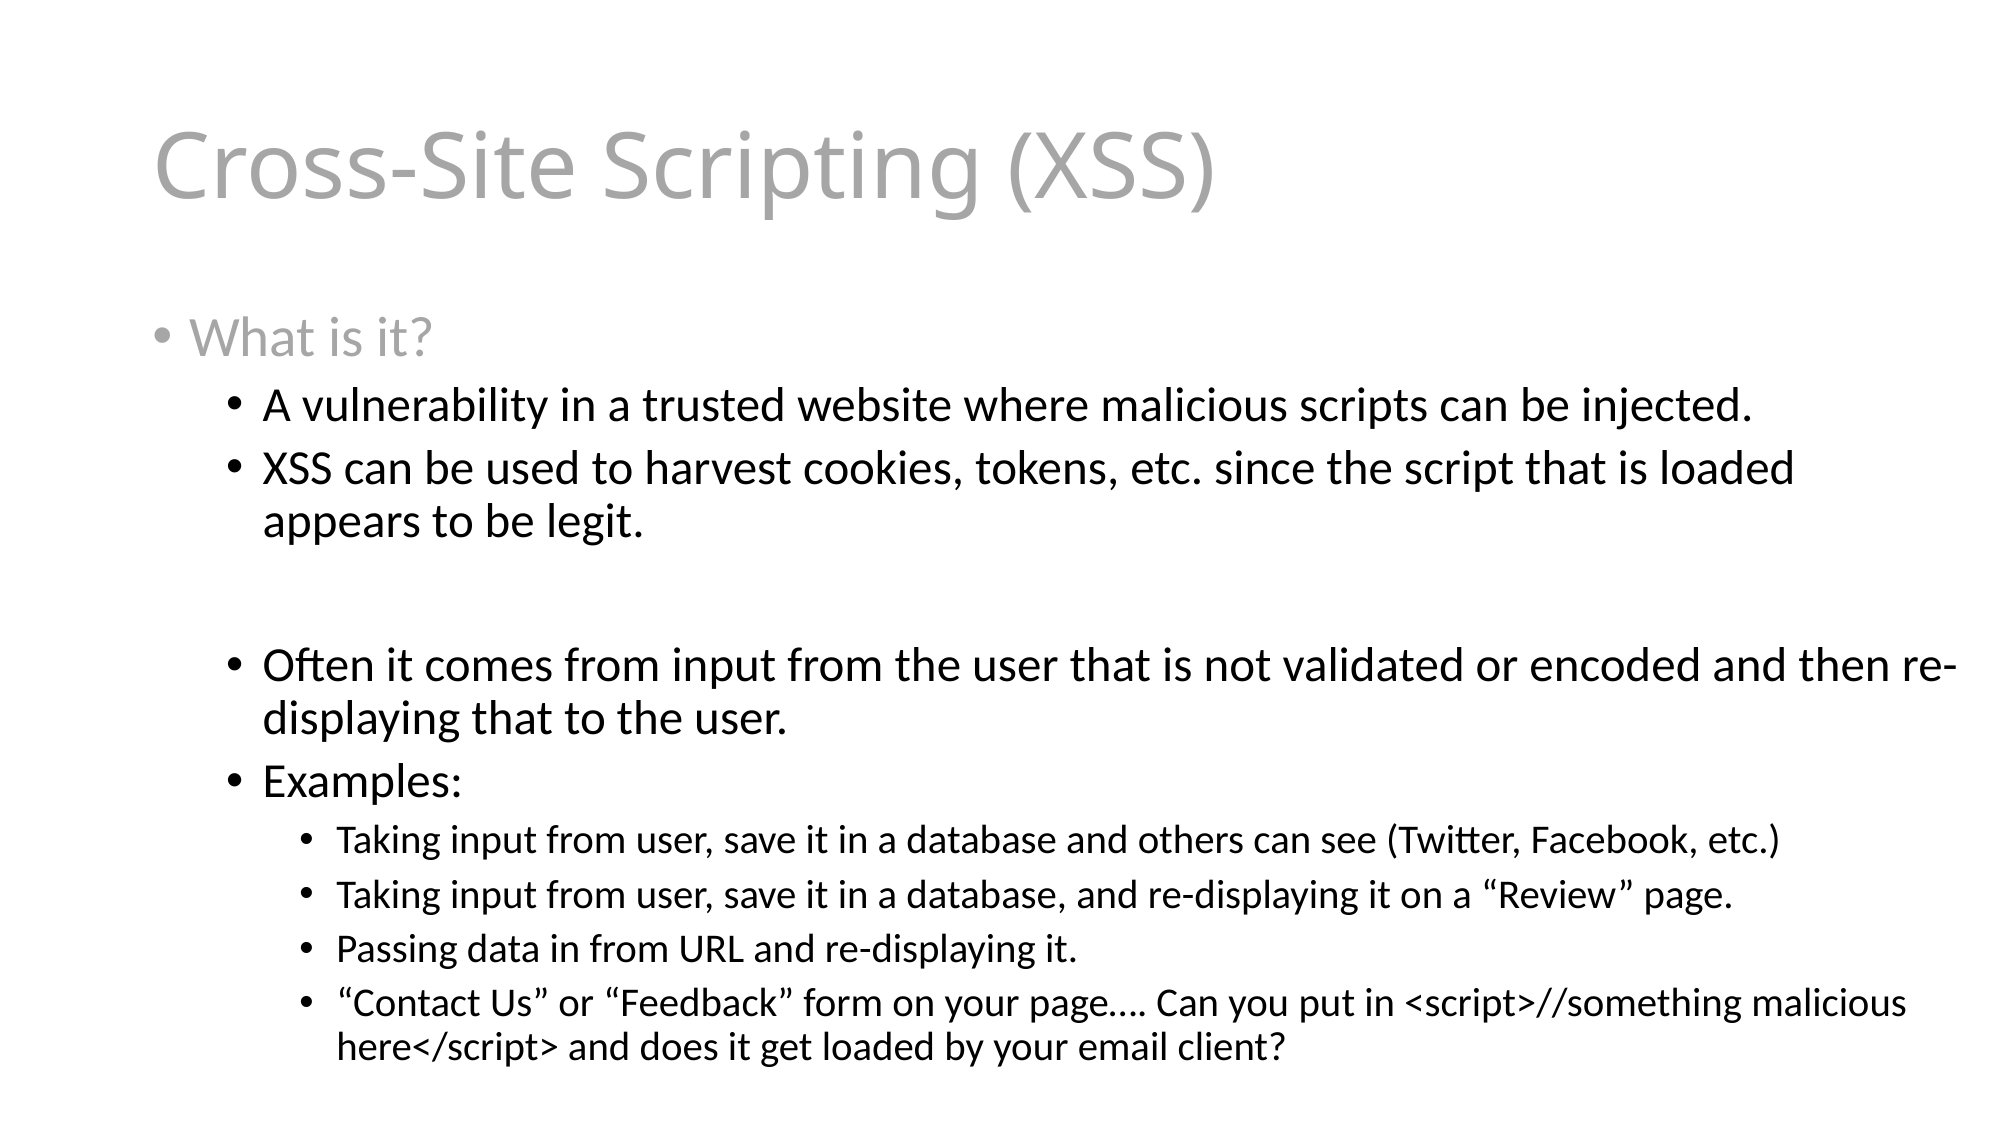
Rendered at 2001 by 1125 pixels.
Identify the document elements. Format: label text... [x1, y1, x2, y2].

list What is it? A vulnerability in a trusted website where malicious scripts can be injected. XSS can be used to harvest cookies, tokens, etc. since the script that is loaded appears to be legit. Often it comes from input from the user that is not validated or encoded and then re-displaying that to the user. Examples: Taking input from user, save it in a database and others can see (Twitter, Facebook, etc.) Taking input from user, save it in a database, and re-displaying it on a “Review” page. Passing data in from URL and re-displaying it. “Contact Us” or “Feedback” form on your page…. Can you put in <script>//something malicious here</script> and does it get loaded by your email client? [137, 299, 1980, 1079]
title Cross-Site Scripting (XSS) [137, 59, 1863, 278]
